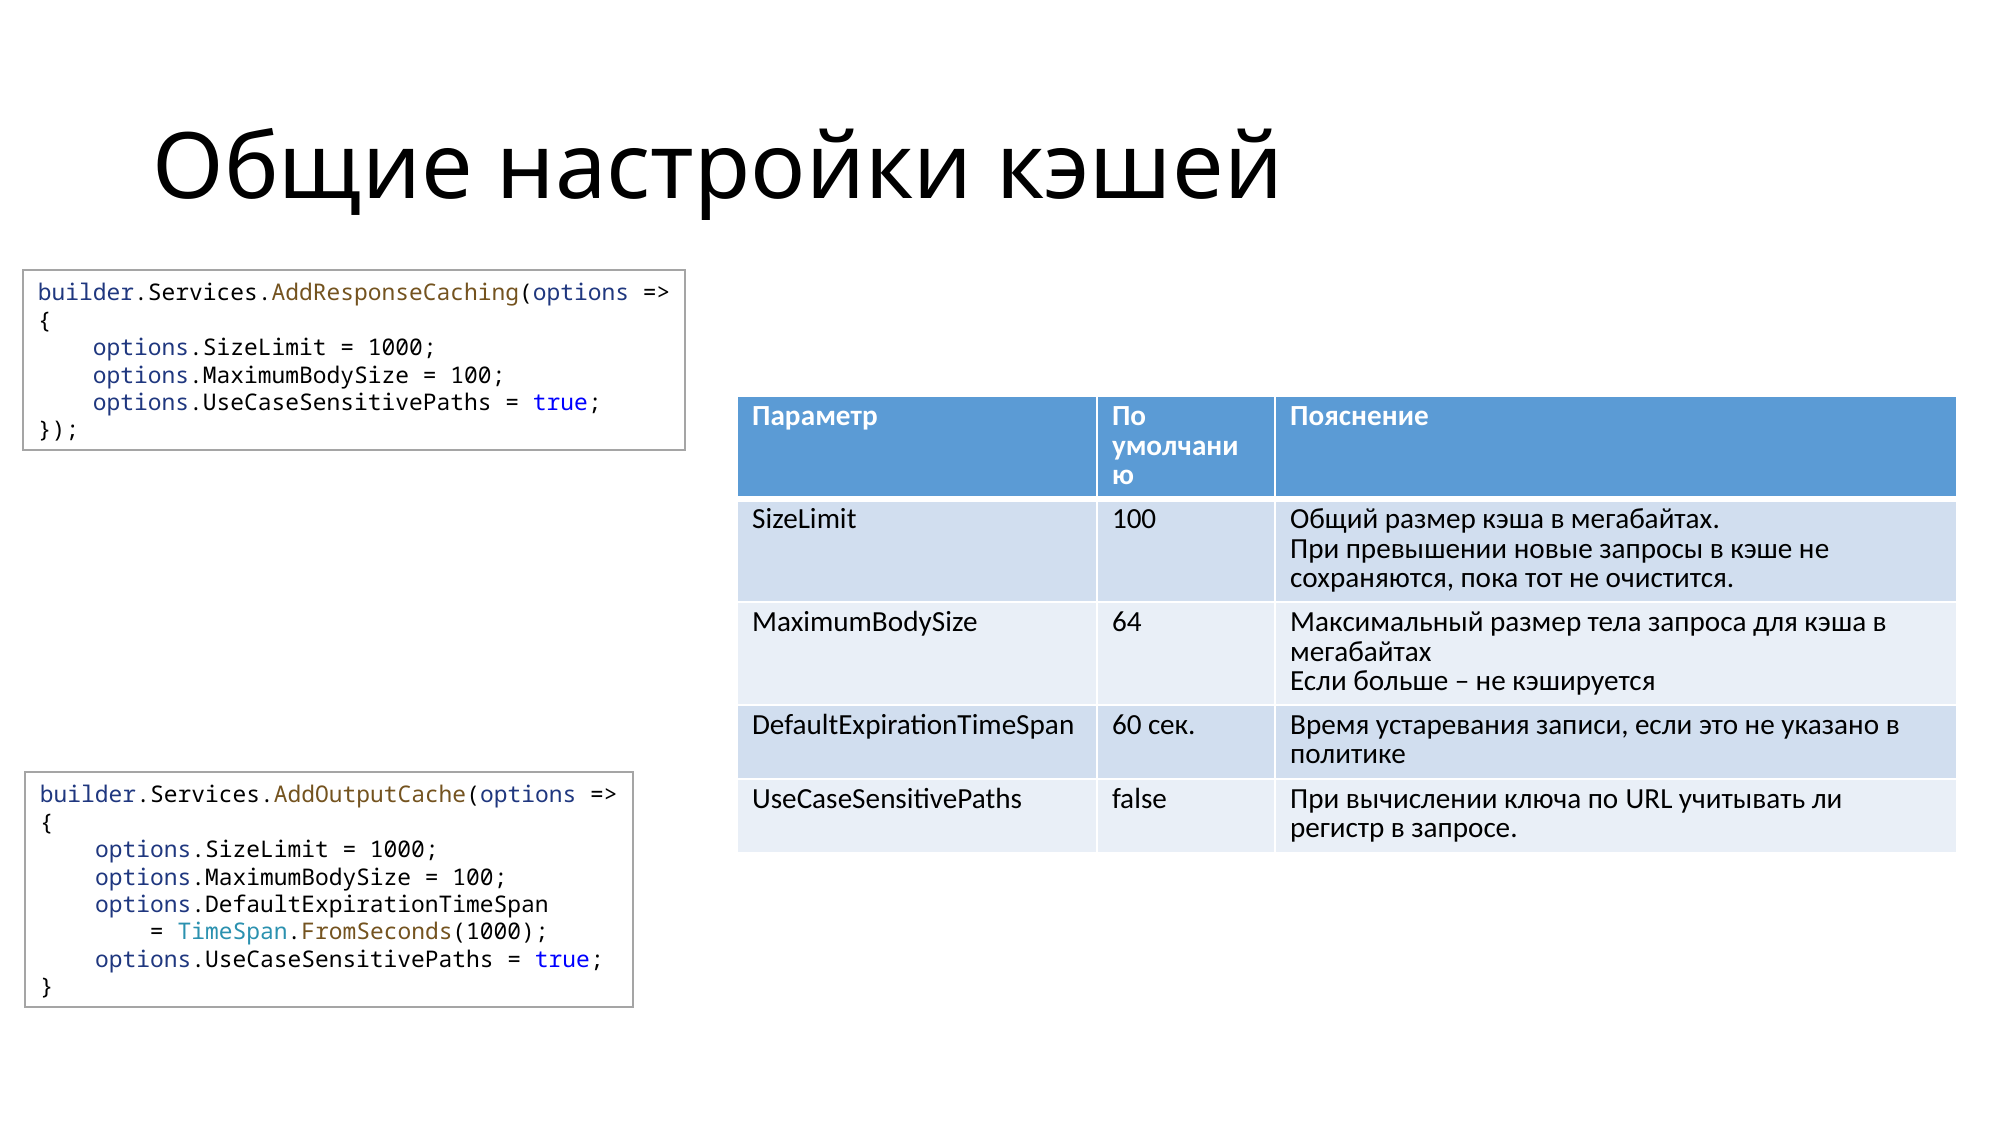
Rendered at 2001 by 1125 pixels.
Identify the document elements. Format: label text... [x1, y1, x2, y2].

table_cell false [1098, 780, 1274, 852]
table_cell Время устаревания записи, если это не указано в политике [1276, 706, 1956, 778]
table_cell SizeLimit [738, 502, 1096, 601]
table_cell 60 сек. [1098, 706, 1274, 778]
table_header Параметр [738, 397, 1096, 496]
table_cell MaximumBodySize [738, 603, 1096, 704]
title Общие настройки кэшей [137, 59, 1863, 278]
text_box builder.Services.AddOutputCache(options => { options.SizeLimit = 1000; options.MaximumBodySize = 100; options.DefaultExpirationTimeSpan = TimeSpan.FromSeconds(1000); options.UseCaseSensitivePaths = true; } [24, 771, 634, 1008]
table_cell Максимальный размер тела запроса для кэша в мегабайтах Если больше – не кэшируется [1276, 603, 1956, 704]
table_cell UseCaseSensitivePaths [738, 780, 1096, 852]
table_cell Общий размер кэша в мегабайтах. При превышении новые запросы в кэше не сохраняются, пока тот не очистится. [1276, 502, 1956, 601]
table_cell 64 [1098, 603, 1274, 704]
table_cell DefaultExpirationTimeSpan [738, 706, 1096, 778]
table_header По умолчанию [1098, 397, 1274, 496]
table_cell При вычислении ключа по URL учитывать ли регистр в запросе. [1276, 780, 1956, 852]
table_header Пояснение [1276, 397, 1956, 496]
table_cell 100 [1098, 502, 1274, 601]
text_box builder.Services.AddResponseCaching(options => { options.SizeLimit = 1000; options.MaximumBodySize = 100; options.UseCaseSensitivePaths = true; }); [22, 269, 686, 451]
